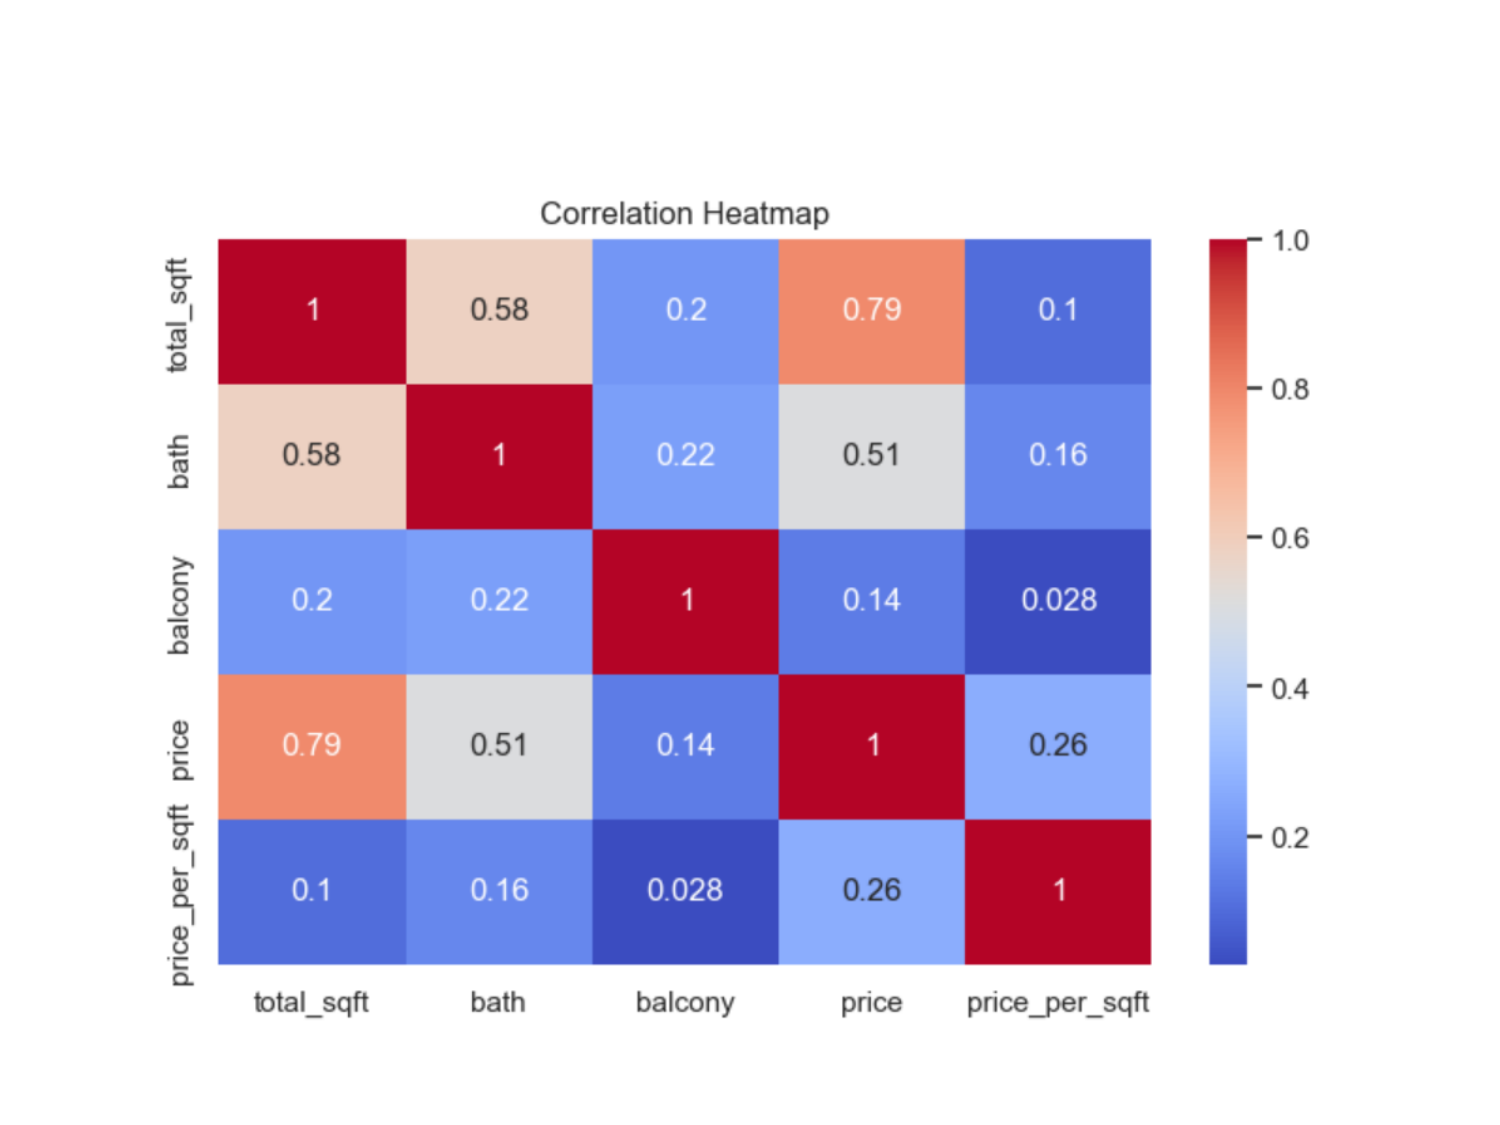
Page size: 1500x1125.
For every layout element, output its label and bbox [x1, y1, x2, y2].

picture [149, 179, 1351, 1032]
